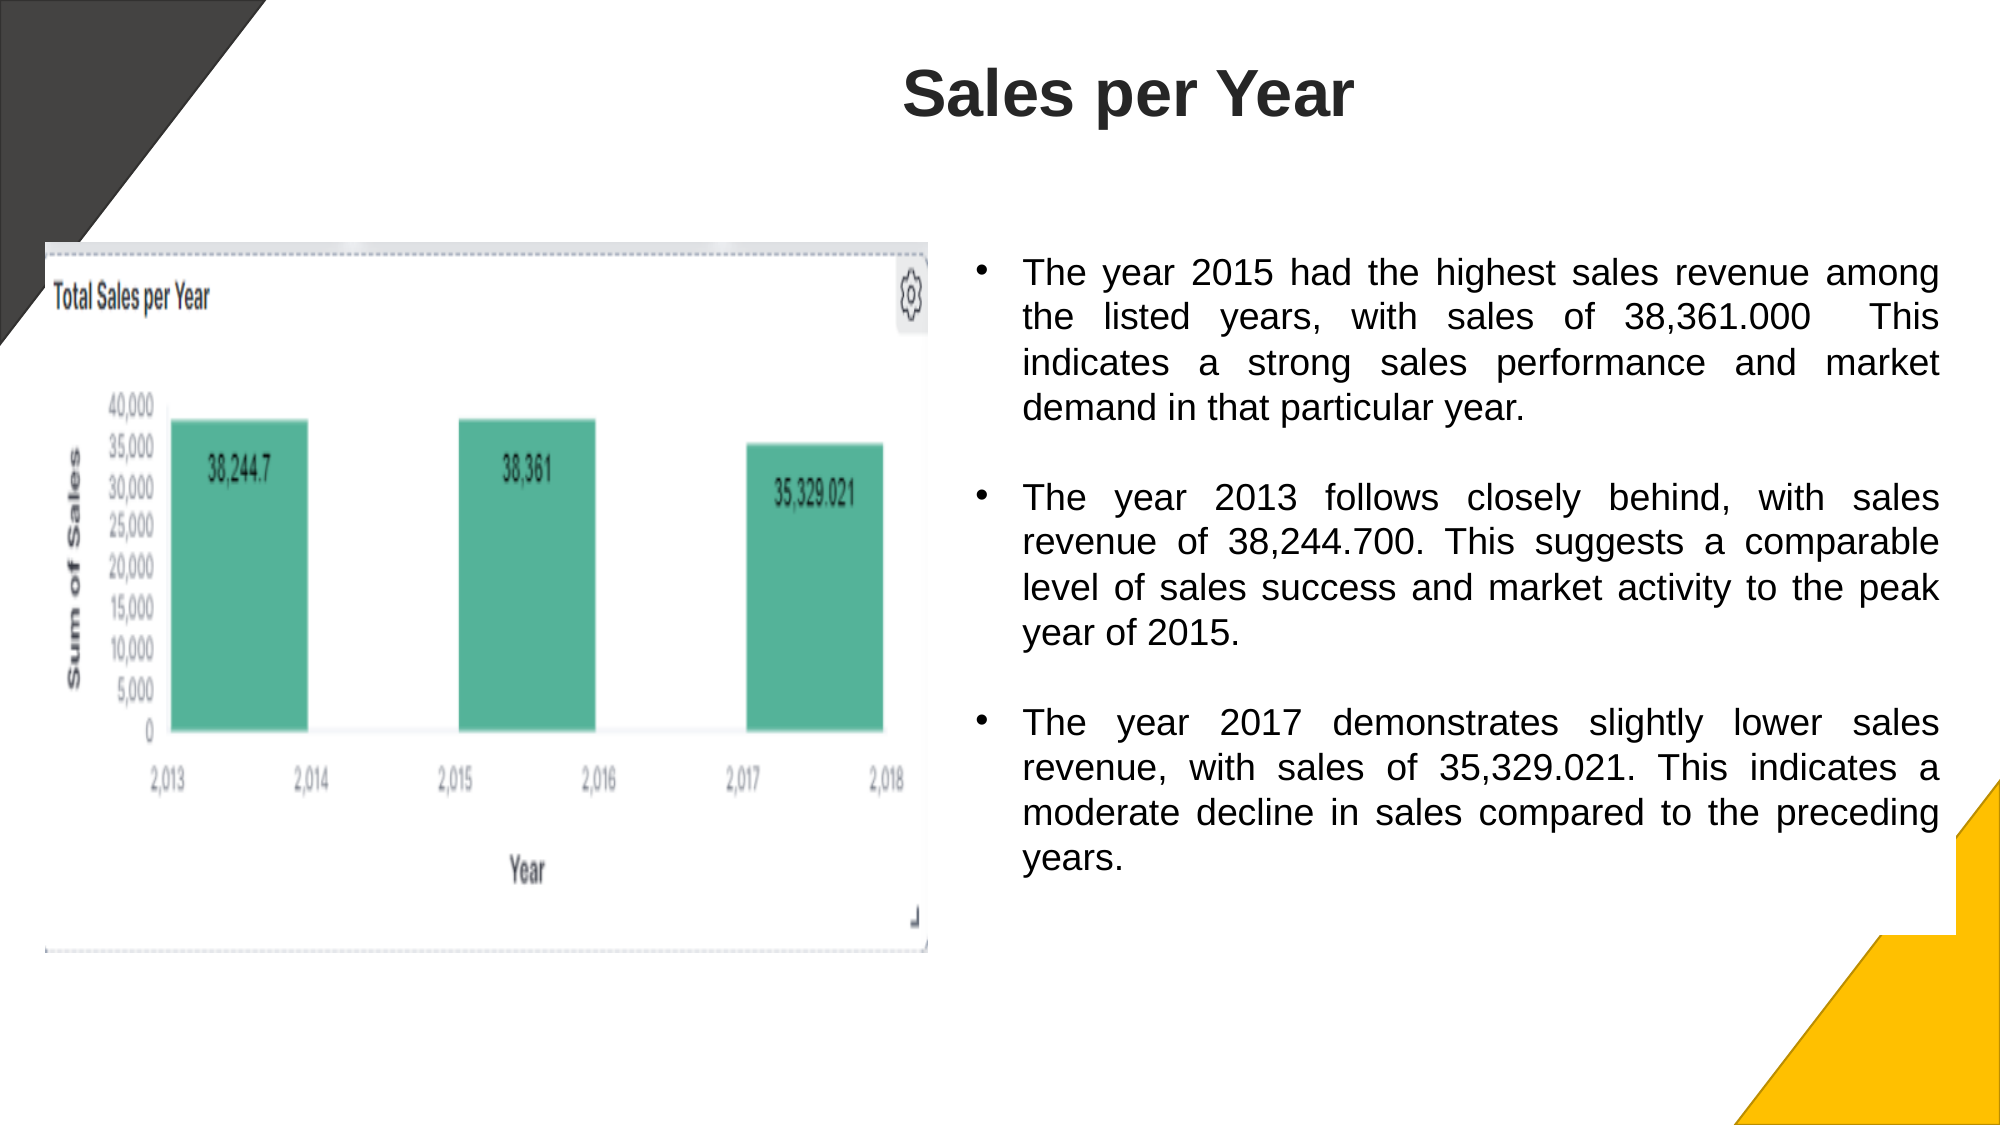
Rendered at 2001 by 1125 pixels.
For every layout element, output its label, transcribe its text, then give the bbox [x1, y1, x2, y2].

text_box [0, 0, 267, 346]
text_box [1733, 778, 2000, 1125]
list Sales per Year [276, 35, 1983, 155]
text_box The year 2015 had the highest sales revenue among the listed years, with sales of 38,361.000 This indicates a strong sales performance and market demand in that particular year. The year 2013 follows closely behind, with sales revenue of 38,244.700. This suggests a comparable level of sales success and market activity to the peak year of 2015. The year 2017 demonstrates slightly lower sales revenue, with sales of 35,329.021. This indicates a moderate decline in sales compared to the preceding years. [960, 190, 1956, 935]
picture [45, 242, 928, 953]
